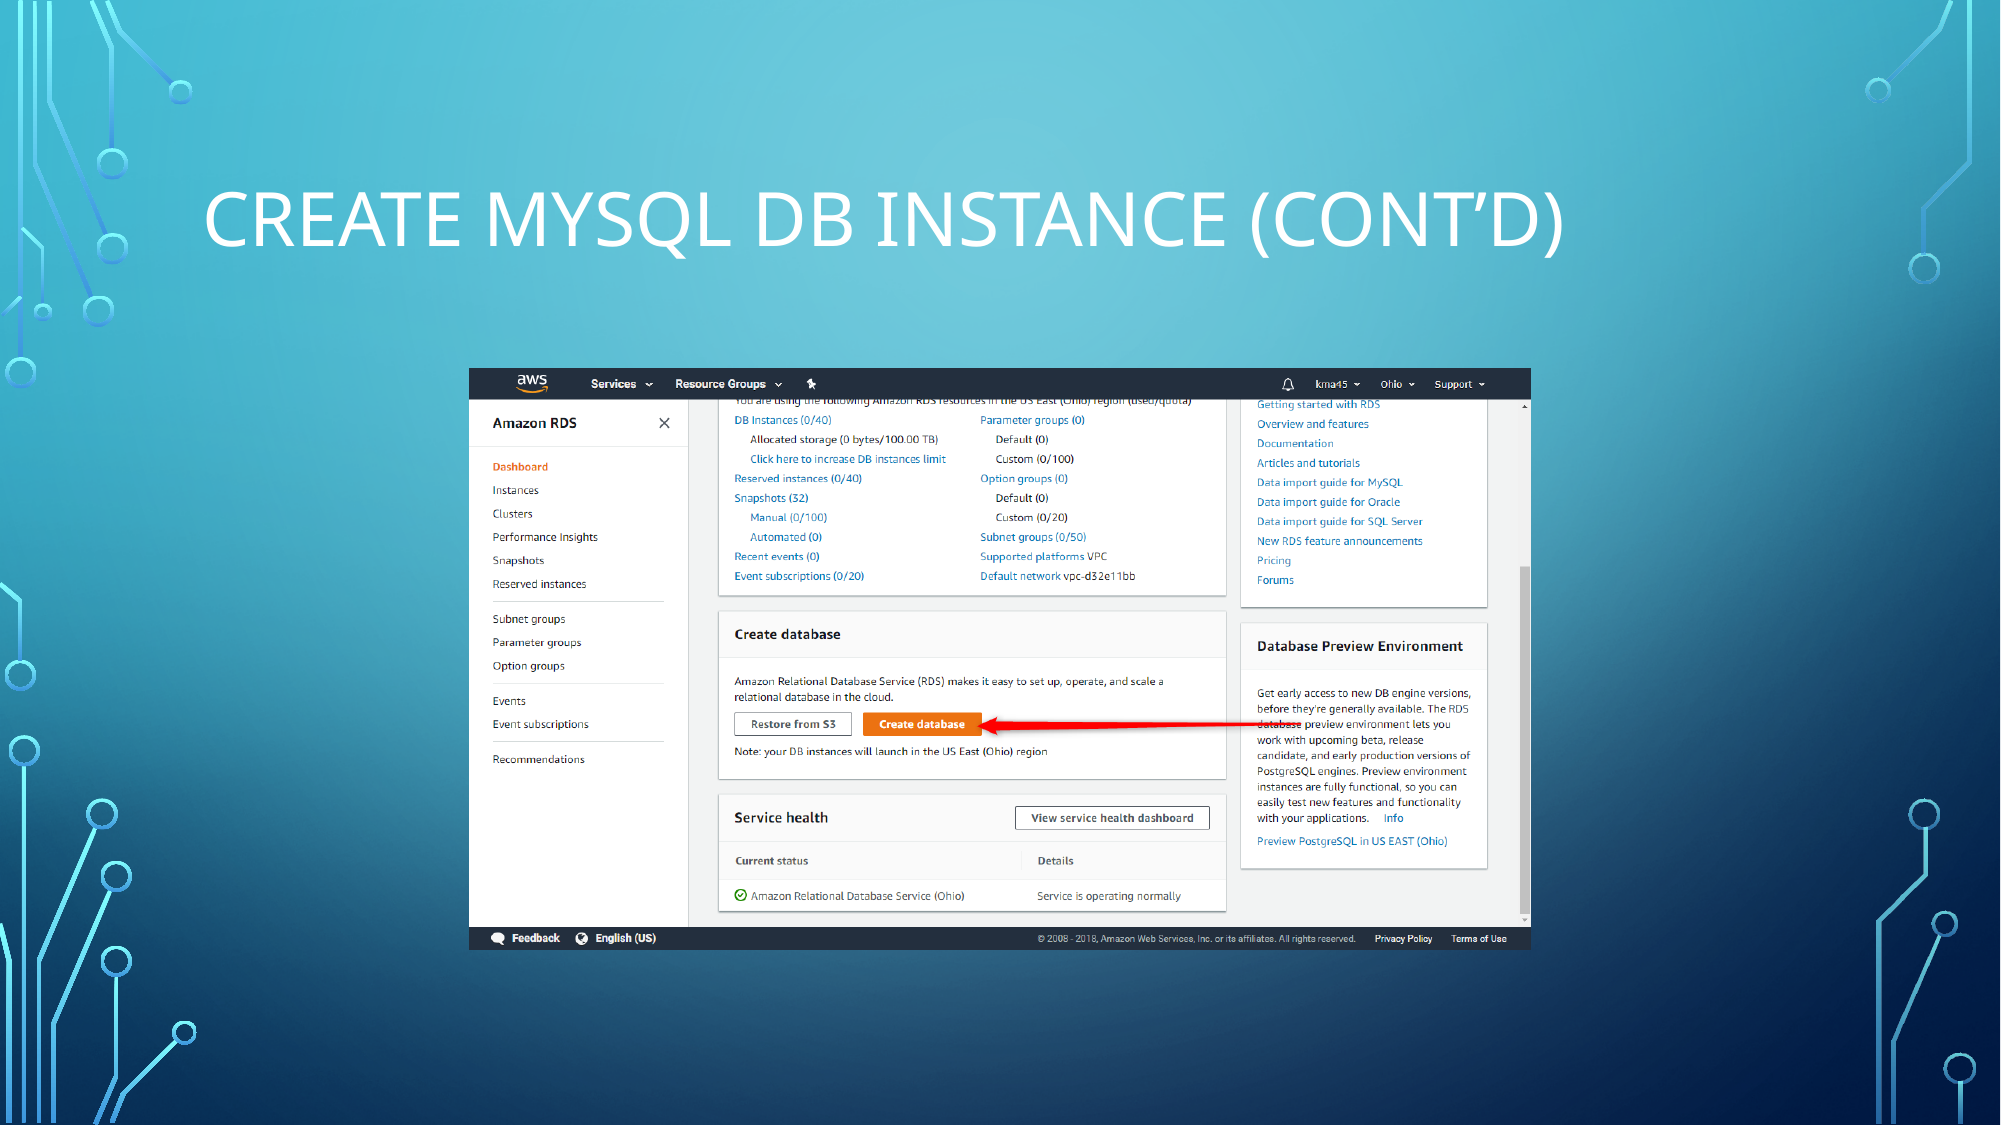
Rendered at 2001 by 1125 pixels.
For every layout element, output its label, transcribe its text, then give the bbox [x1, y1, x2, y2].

title Create MySQL DB Instance (CONT’D) [187, 101, 1813, 344]
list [469, 368, 1531, 951]
